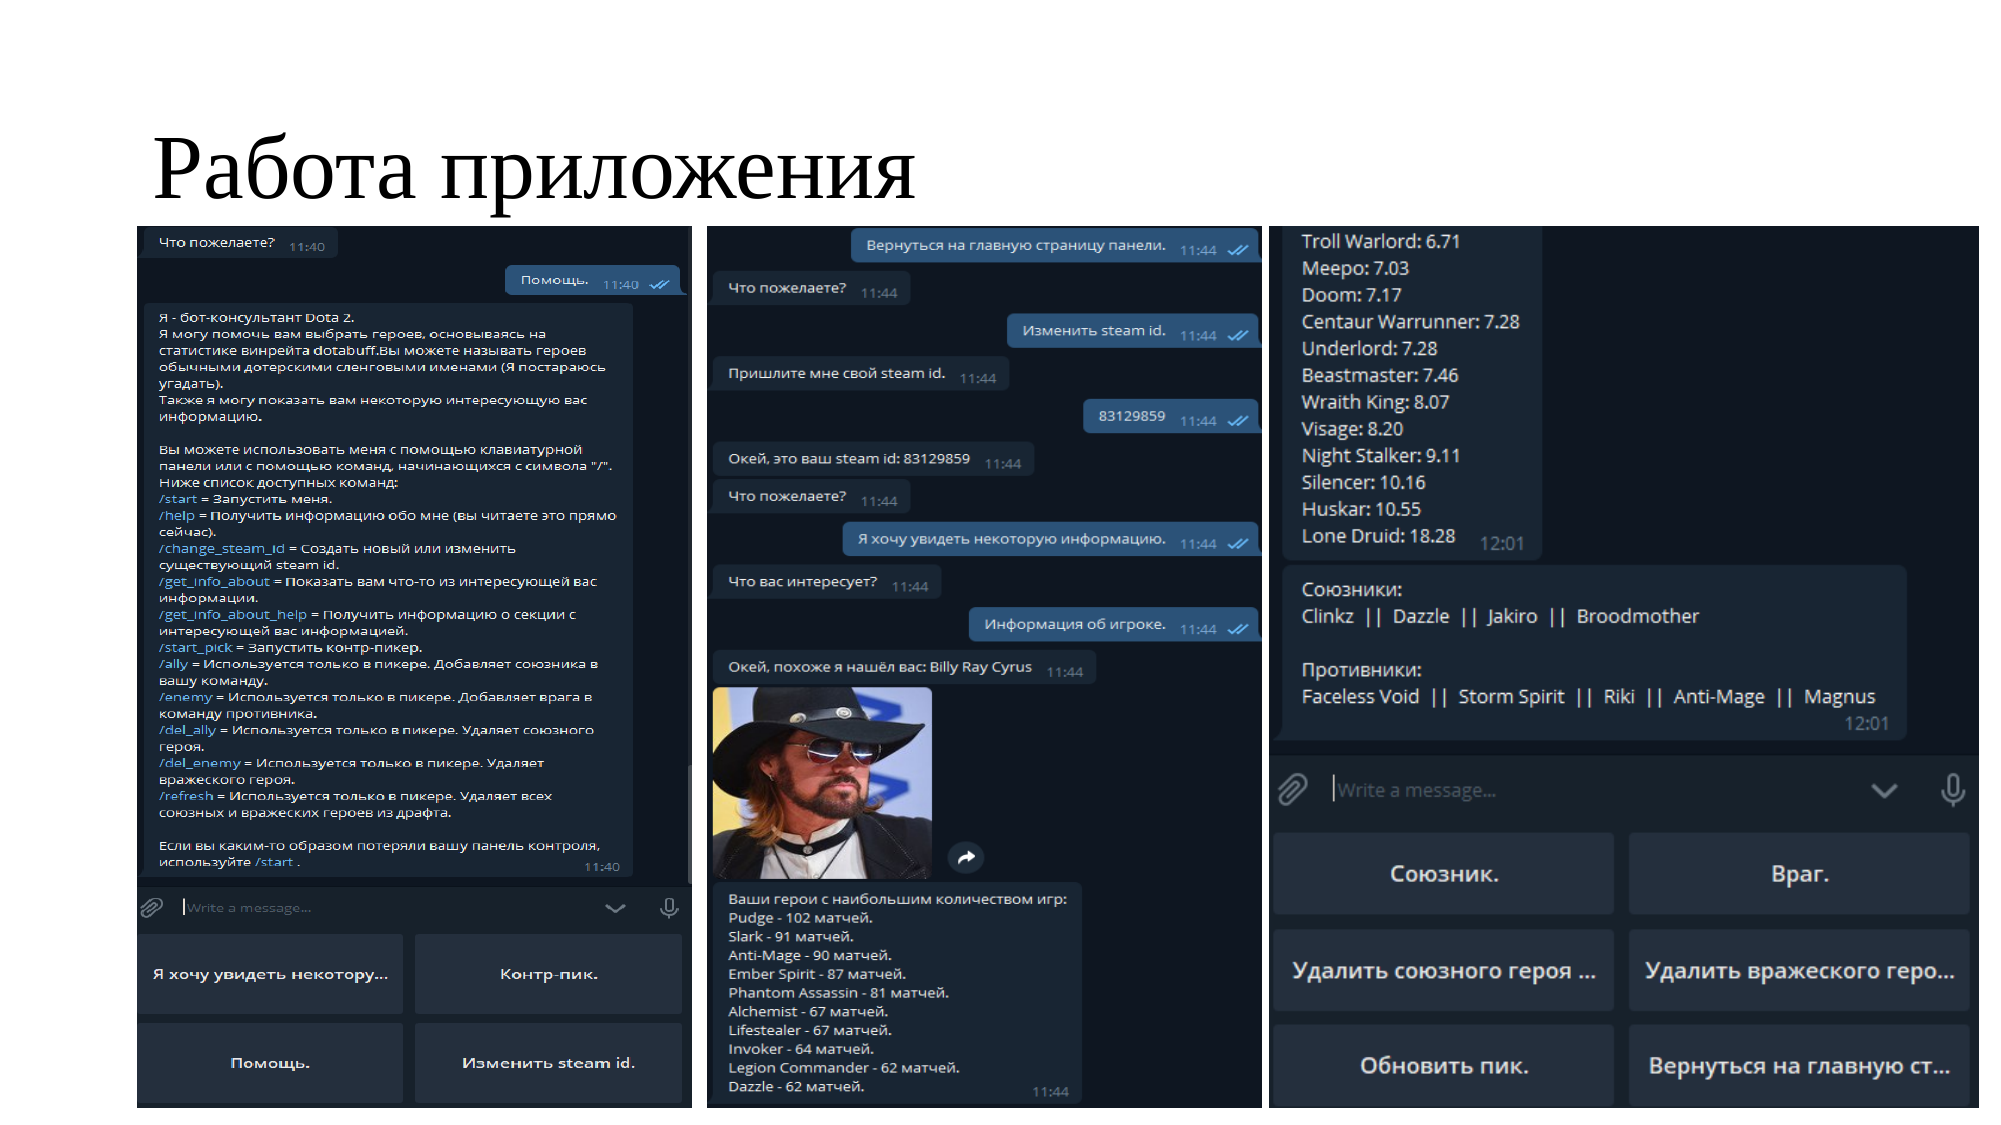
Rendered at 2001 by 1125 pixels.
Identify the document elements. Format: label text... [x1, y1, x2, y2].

picture [1269, 226, 1979, 1108]
title Работа приложения [137, 59, 1863, 278]
picture [707, 226, 1262, 1108]
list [137, 226, 692, 1108]
